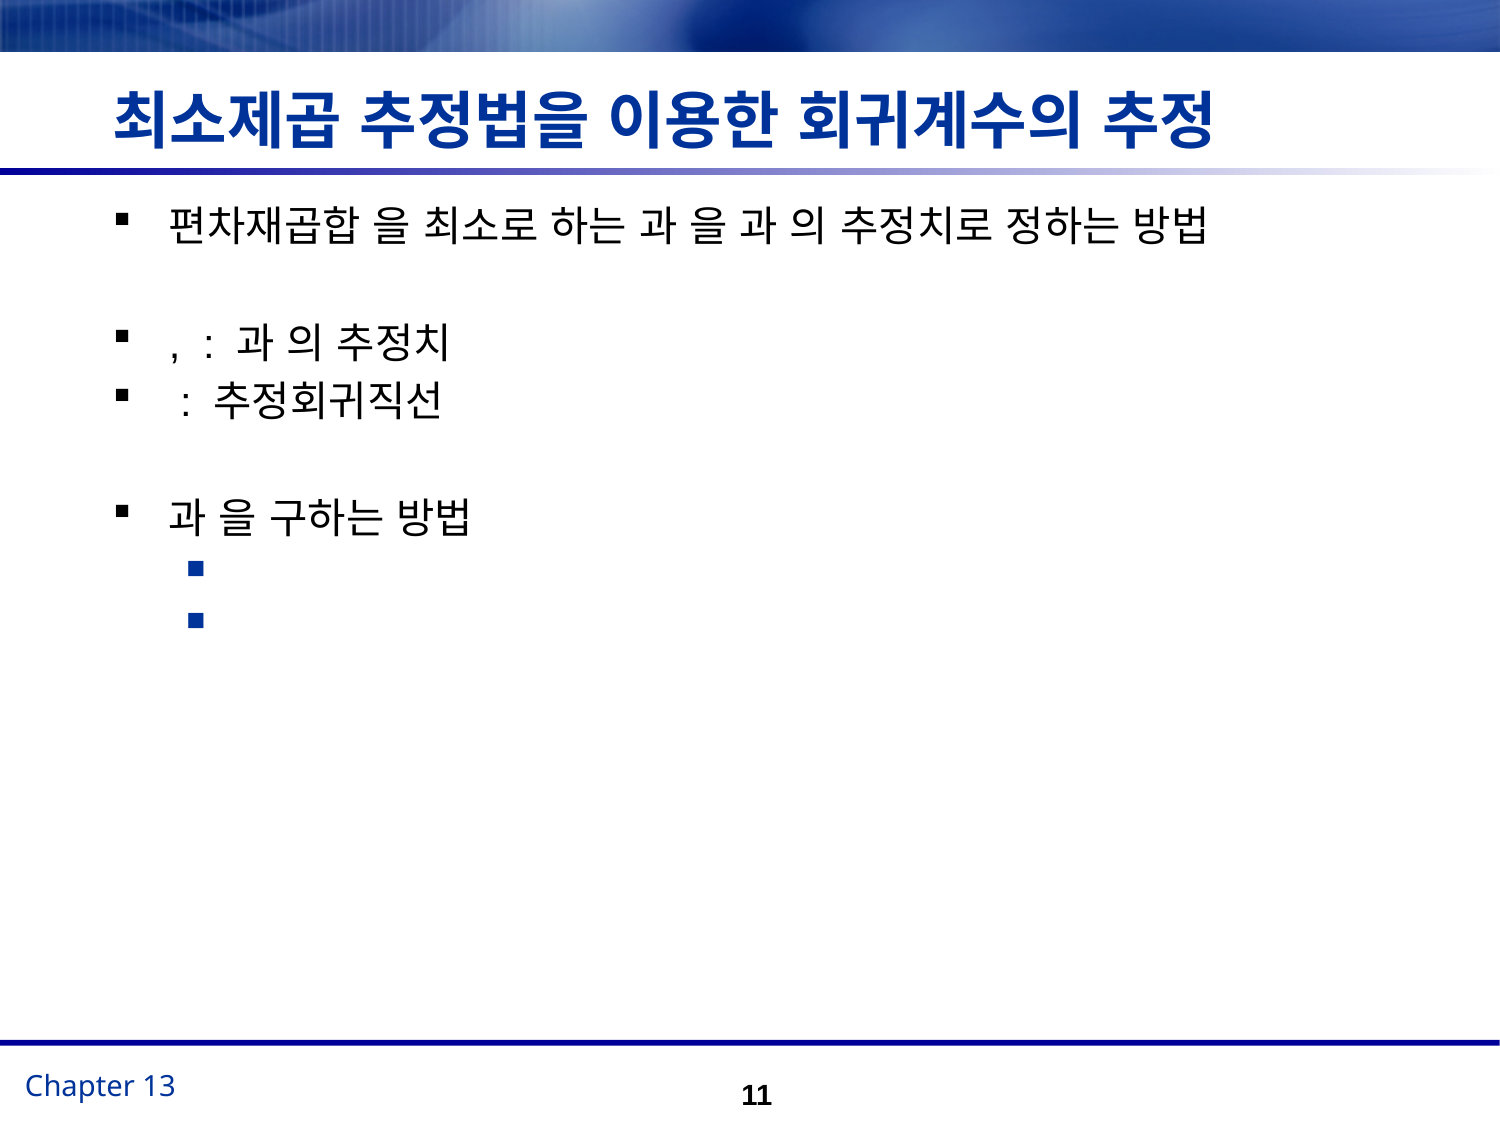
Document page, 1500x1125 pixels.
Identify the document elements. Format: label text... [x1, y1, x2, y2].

title 최소제곱 추정법을 이용한 회귀계수의 추정 [112, 75, 1500, 188]
picture [0, 0, 1500, 52]
slide_number 11 [699, 1062, 788, 1125]
